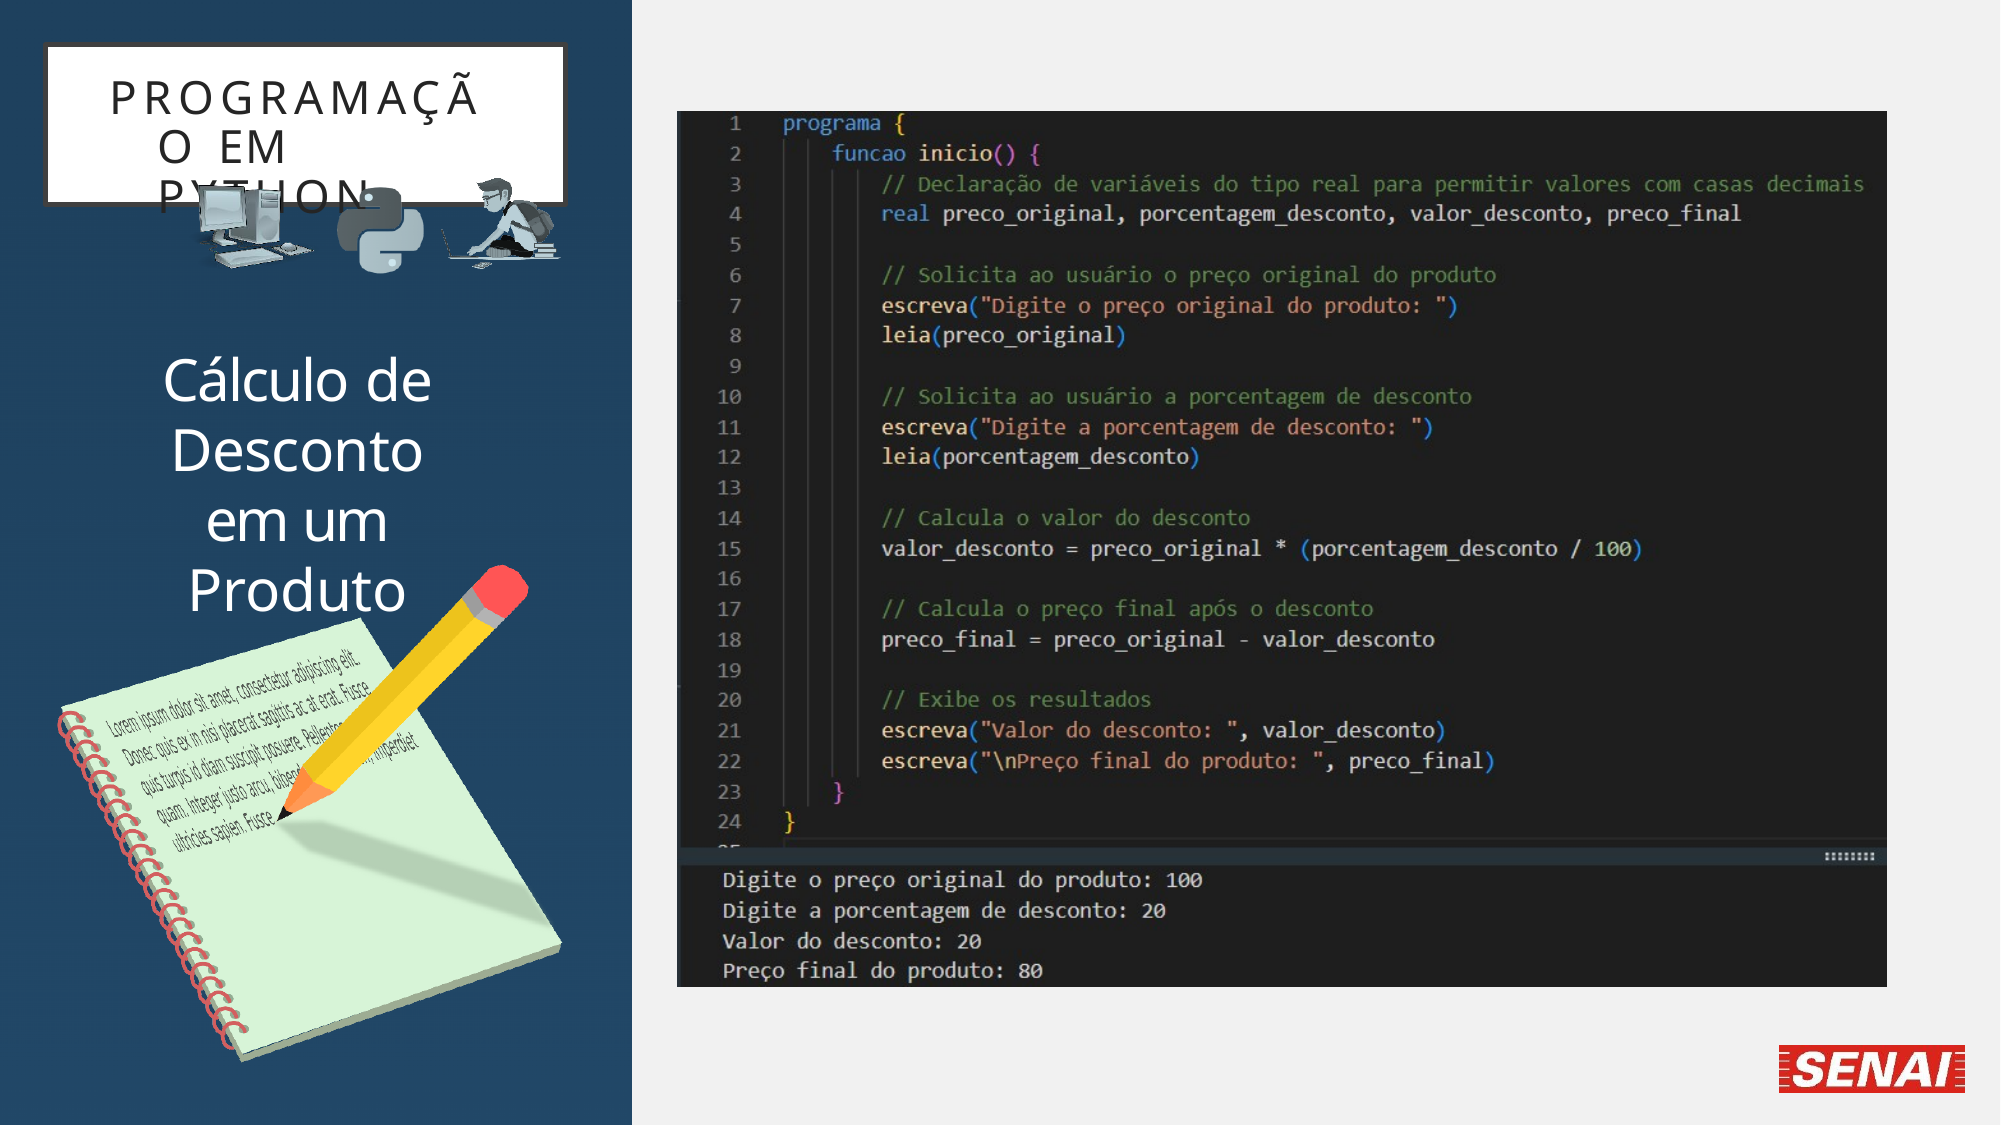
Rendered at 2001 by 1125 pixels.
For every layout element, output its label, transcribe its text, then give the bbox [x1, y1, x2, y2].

picture [676, 110, 1888, 987]
text_box Cálculo de Desconto em um Produto [134, 341, 461, 547]
picture [0, 0, 632, 1125]
title PROGRAMAÇÃO EM PYTHON [107, 65, 499, 262]
picture [1778, 1045, 1965, 1094]
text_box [189, 178, 563, 276]
